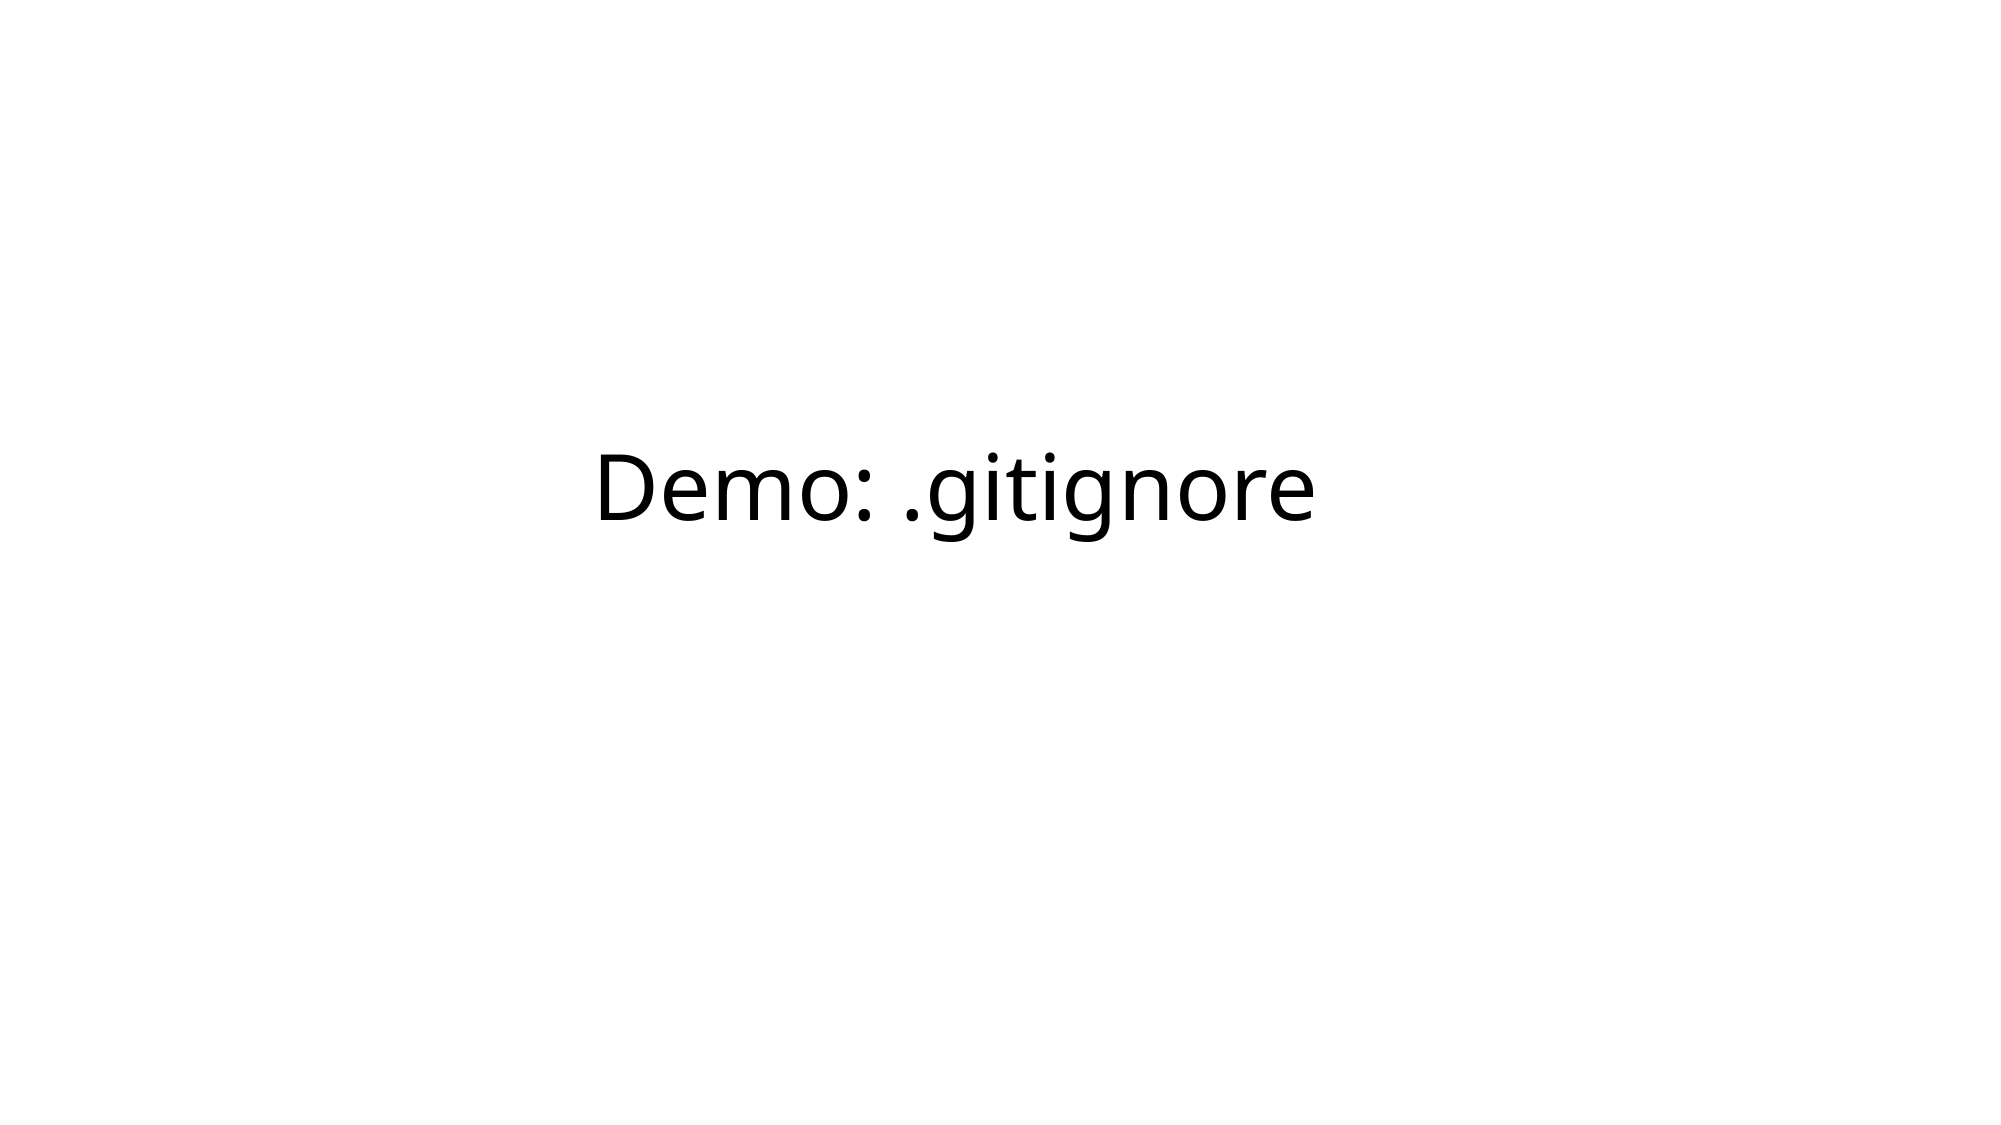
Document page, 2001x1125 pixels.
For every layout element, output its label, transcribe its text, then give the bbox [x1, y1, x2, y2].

title Demo: .gitignore [93, 382, 1819, 600]
